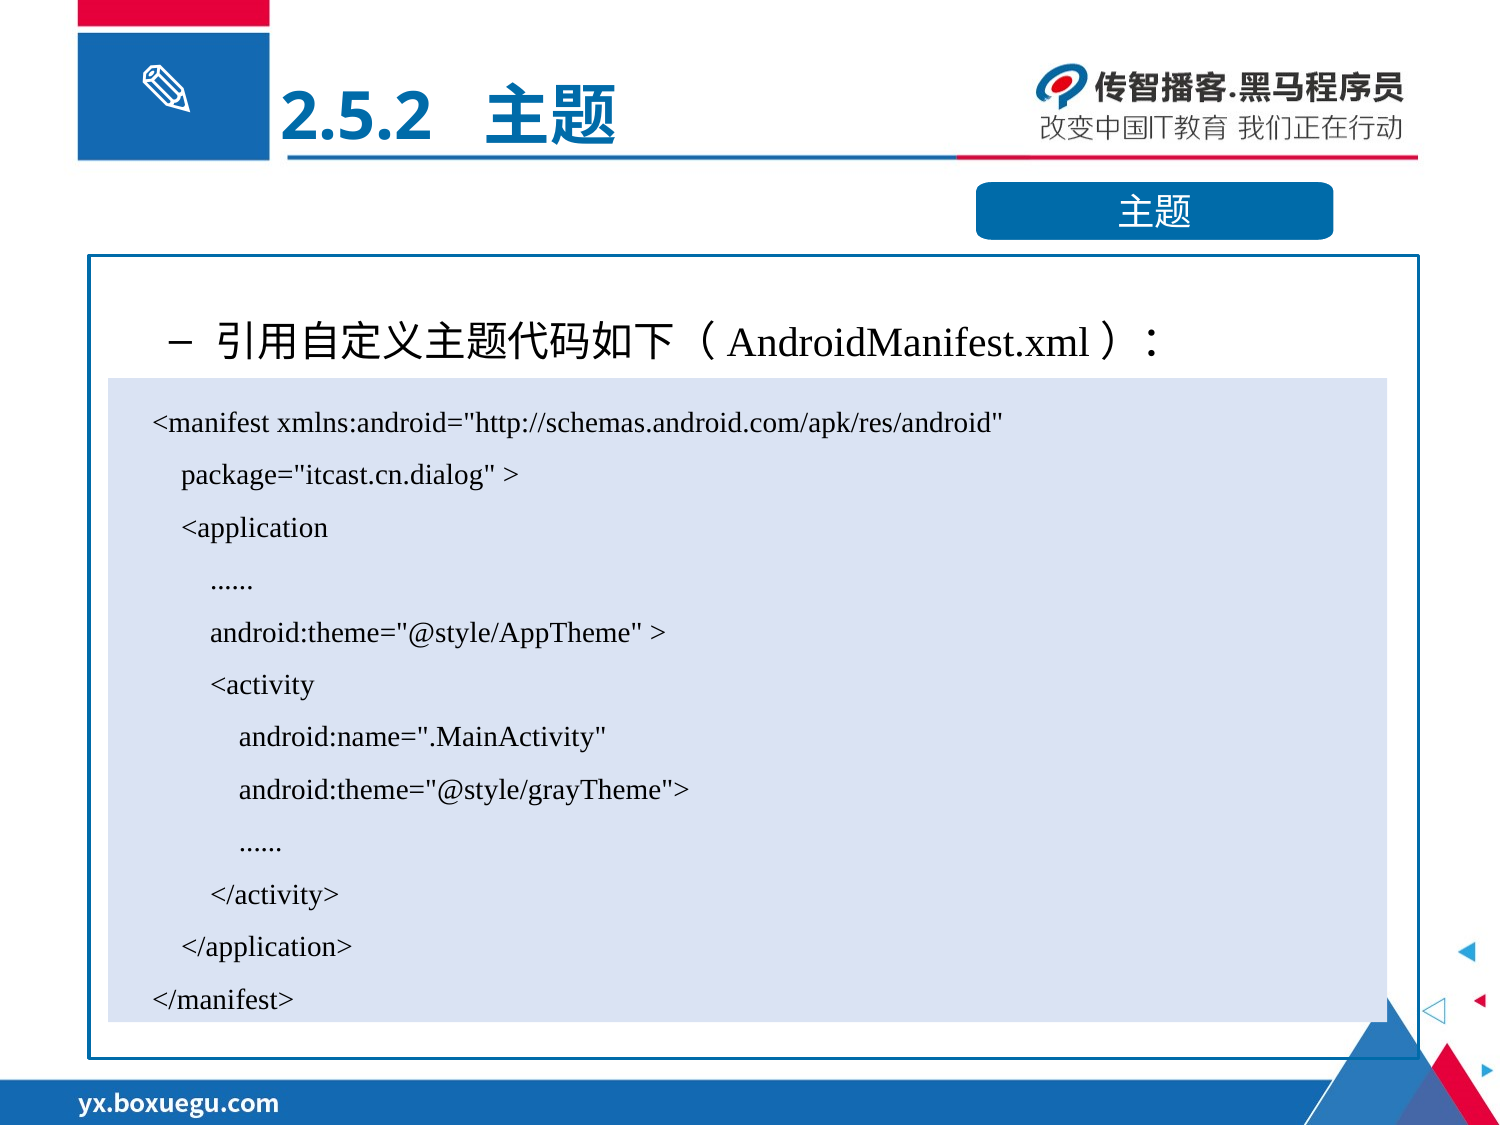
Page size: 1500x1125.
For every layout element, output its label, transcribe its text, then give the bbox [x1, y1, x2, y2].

text_box 主题 [972, 178, 1337, 243]
text_box <manifest xmlns:android="http://schemas.android.com/apk/res/android" package="itcast.cn.dialog" > <application ...... android:theme="@style/AppTheme" > <activity android:name=".MainActivity" android:theme="@style/grayTheme"> ...... </activity> </application> </manifest> [108, 378, 1388, 1023]
text_box 2.5.2 主题 [265, 66, 1424, 159]
text_box [89, 255, 1419, 1059]
picture [0, 0, 1500, 1125]
text_box 引用自定义主题代码如下（AndroidManifest.xml）： [78, 282, 1388, 374]
text_box [41, 151, 853, 244]
